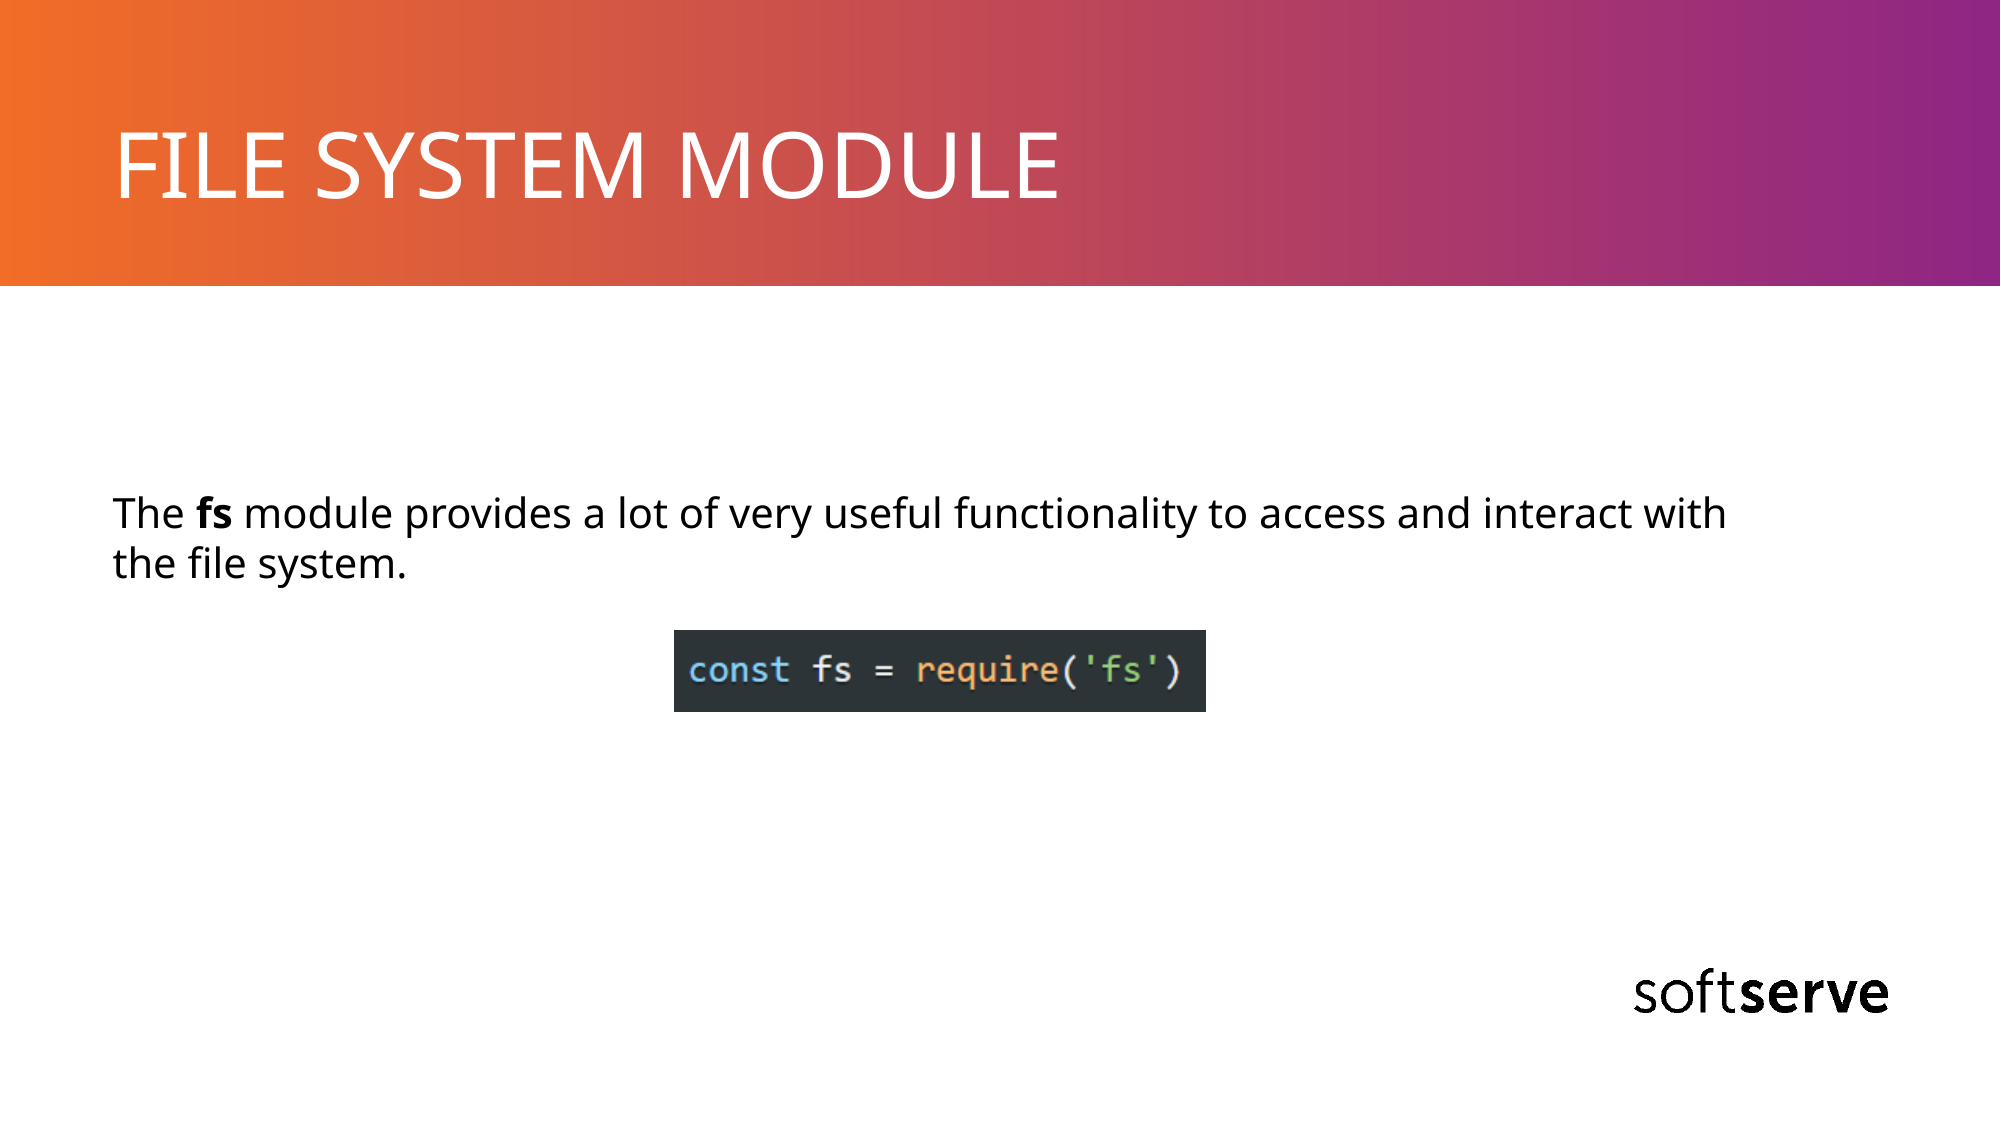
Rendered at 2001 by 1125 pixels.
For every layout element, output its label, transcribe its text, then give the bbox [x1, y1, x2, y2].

list The fs module provides a lot of very useful functionality to access and interact with the file system. [112, 337, 1817, 1045]
picture [674, 630, 1206, 713]
picture [1817, 968, 1888, 1013]
title FILE SYSTEM MODULE [112, 112, 1888, 225]
